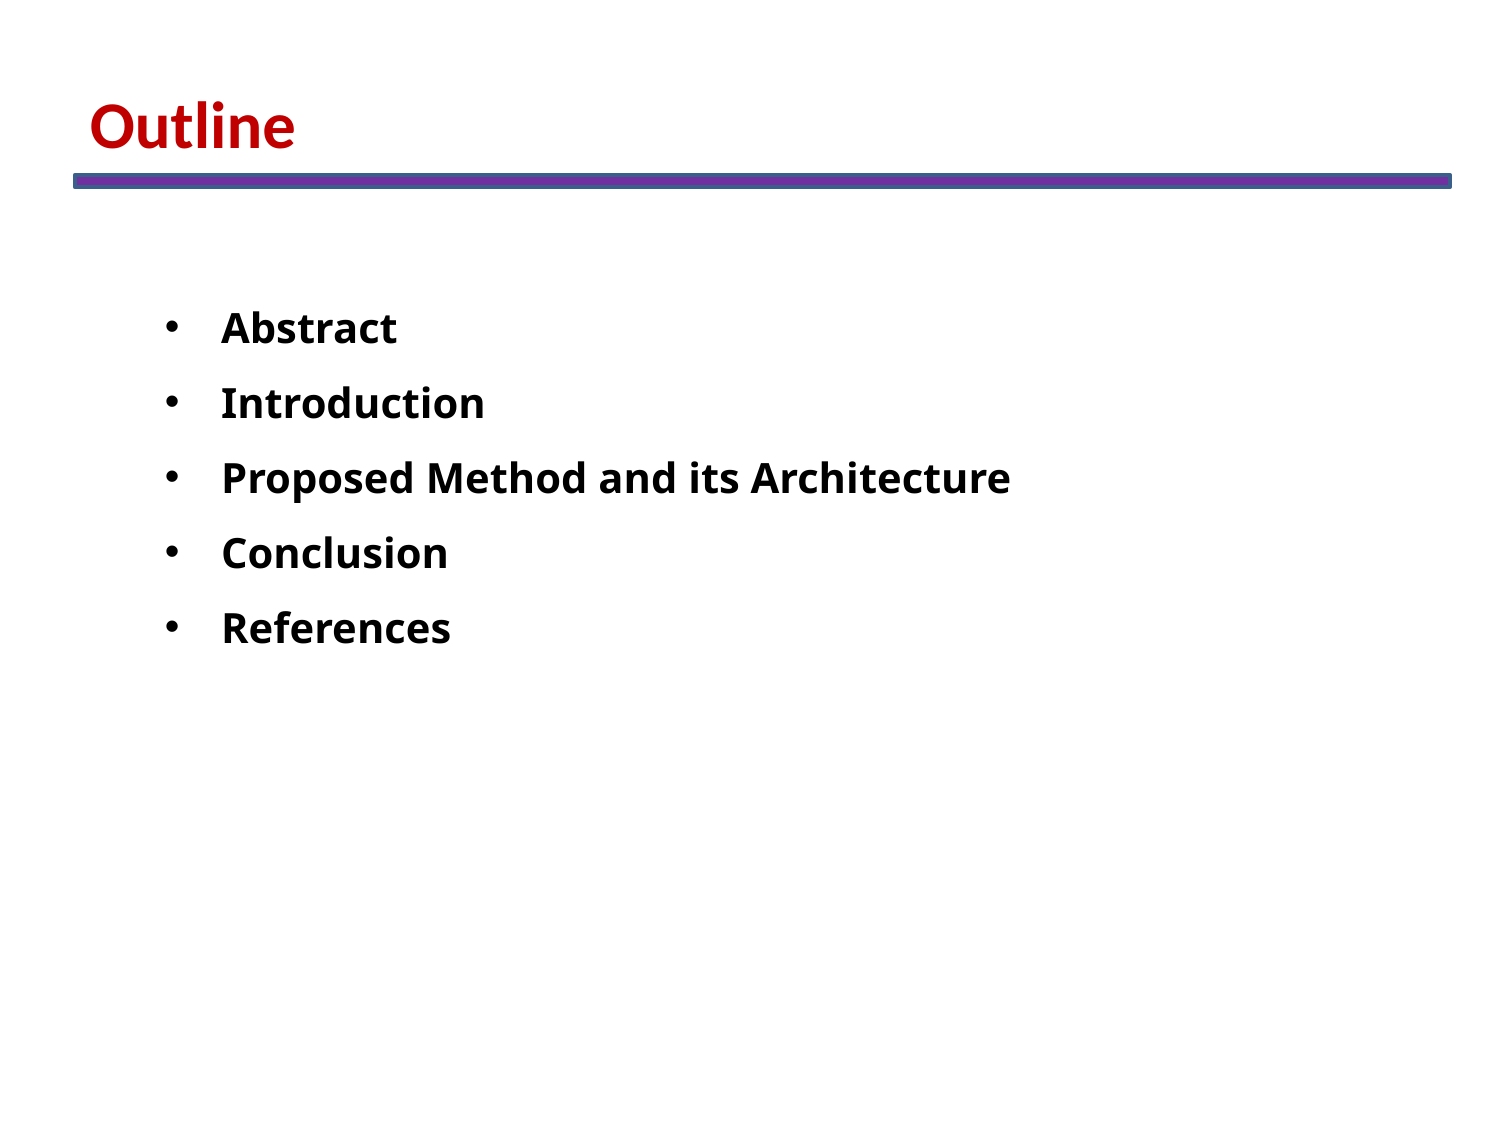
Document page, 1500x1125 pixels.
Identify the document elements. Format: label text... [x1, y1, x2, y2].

text_box [75, 174, 1450, 188]
text_box Abstract Introduction Proposed Method and its Architecture Conclusion References [149, 268, 1213, 1000]
text_box Outline [75, 74, 1450, 170]
